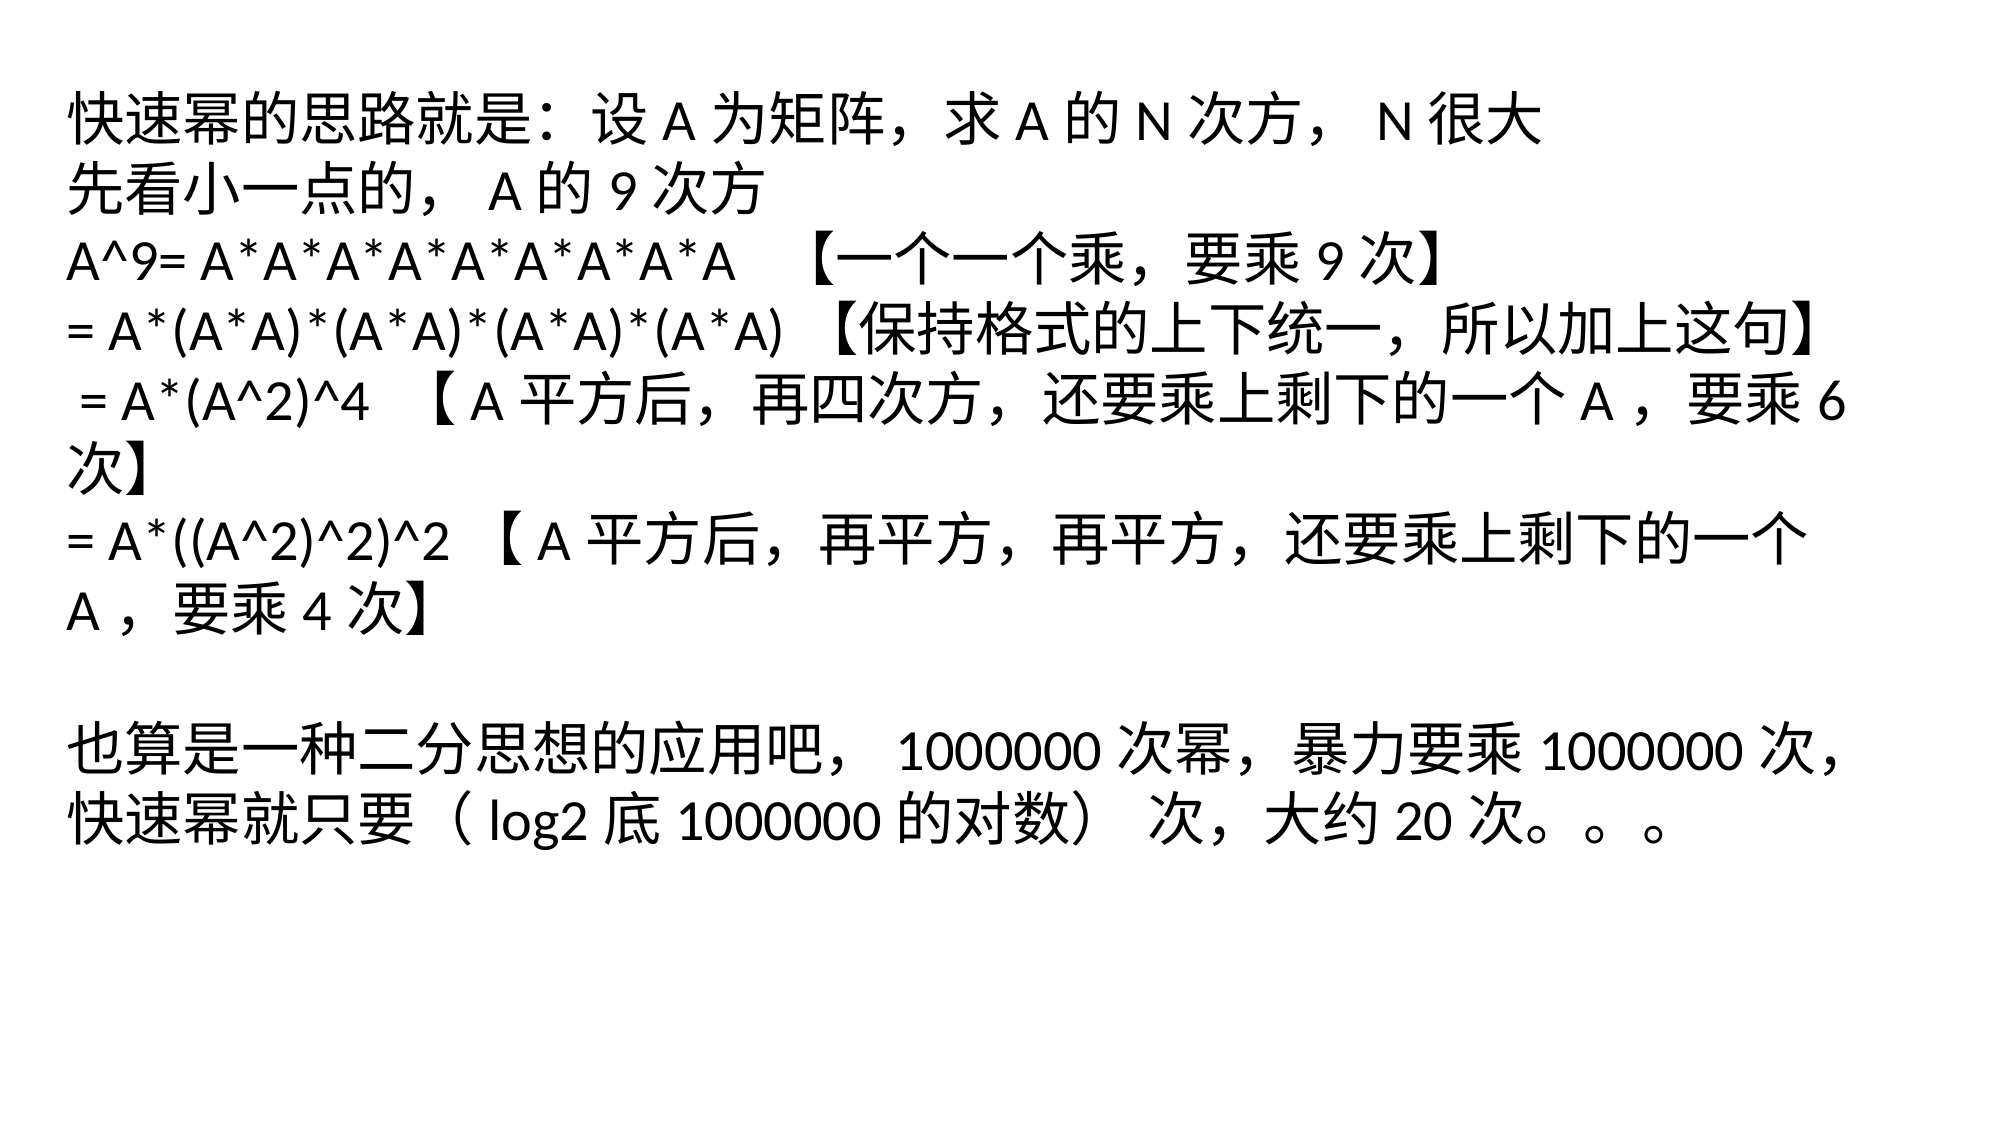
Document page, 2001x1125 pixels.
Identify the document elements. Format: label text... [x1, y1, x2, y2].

text_box 快速幂的思路就是：设A为矩阵，求A的N次方，N很大 先看小一点的，A的9次方 A^9= A*A*A*A*A*A*A*A*A 【一个一个乘，要乘9次】 = A*(A*A)*(A*A)*(A*A)*(A*A)【保持格式的上下统一，所以加上这句】 = A*(A^2)^4 【A平方后，再四次方，还要乘上剩下的一个A，要乘6次】 = A*((A^2)^2)^2【A平方后，再平方，再平方，还要乘上剩下的一个A，要乘4次】 也算是一种二分思想的应用吧，1000000次幂，暴力要乘1000000次，快速幂就只要（log2底1000000的对数） 次，大约20次。。。 [51, 75, 1915, 930]
